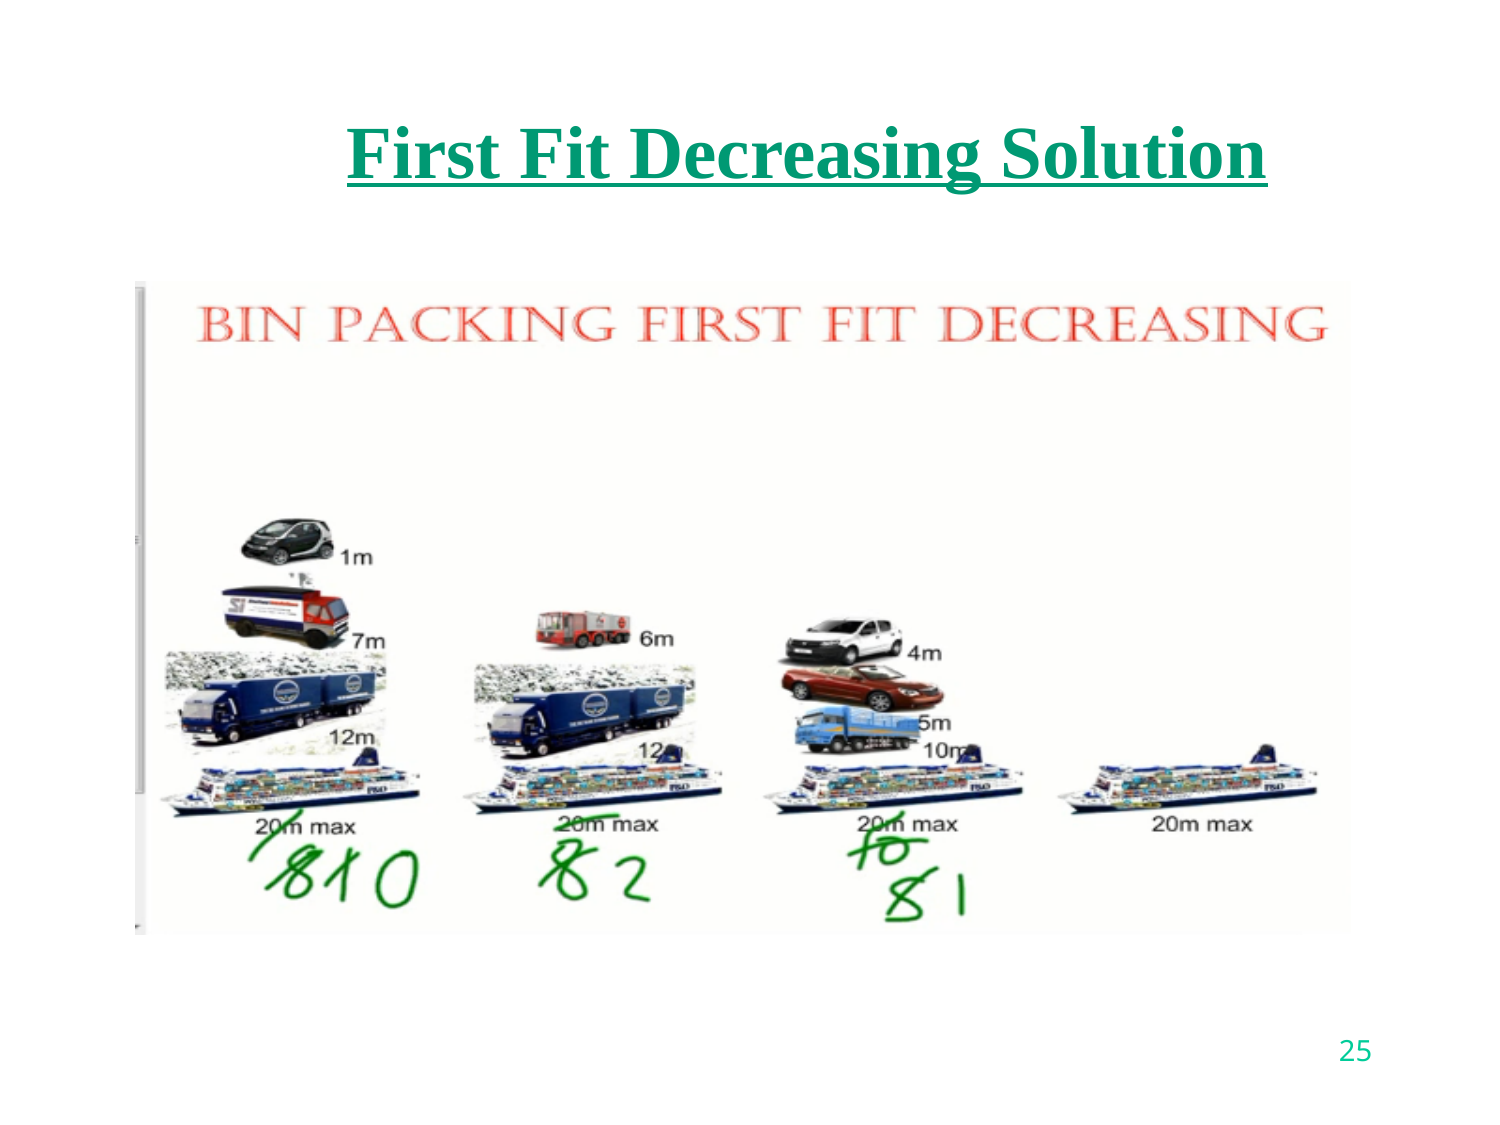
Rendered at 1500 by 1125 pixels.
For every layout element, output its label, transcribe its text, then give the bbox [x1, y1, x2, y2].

text_box ‹#› [1074, 1024, 1388, 1100]
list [134, 280, 1351, 935]
title First Fit Decreasing Solution [200, 37, 1416, 260]
